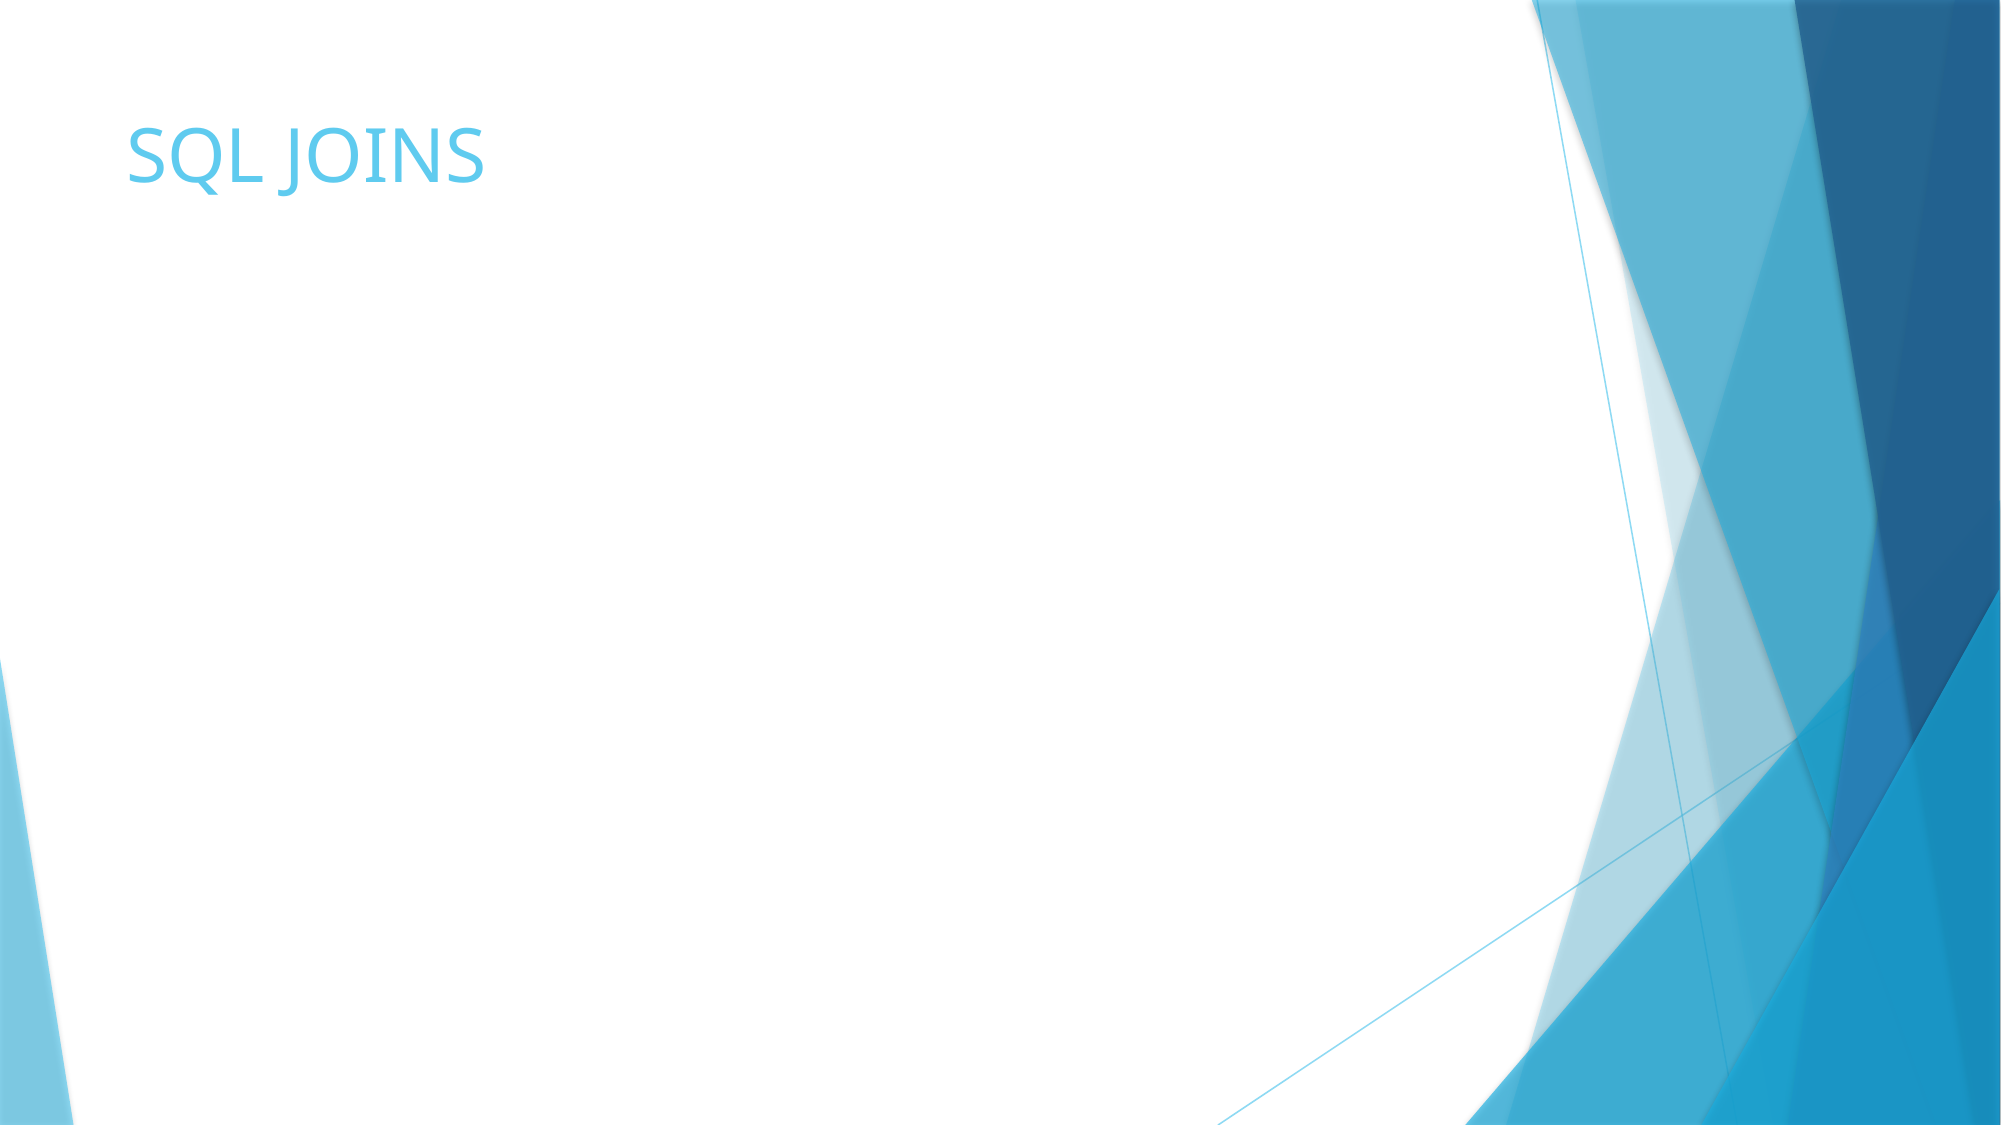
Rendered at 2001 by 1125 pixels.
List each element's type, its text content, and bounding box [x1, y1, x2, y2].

title SQL JOINS [111, 99, 1522, 317]
